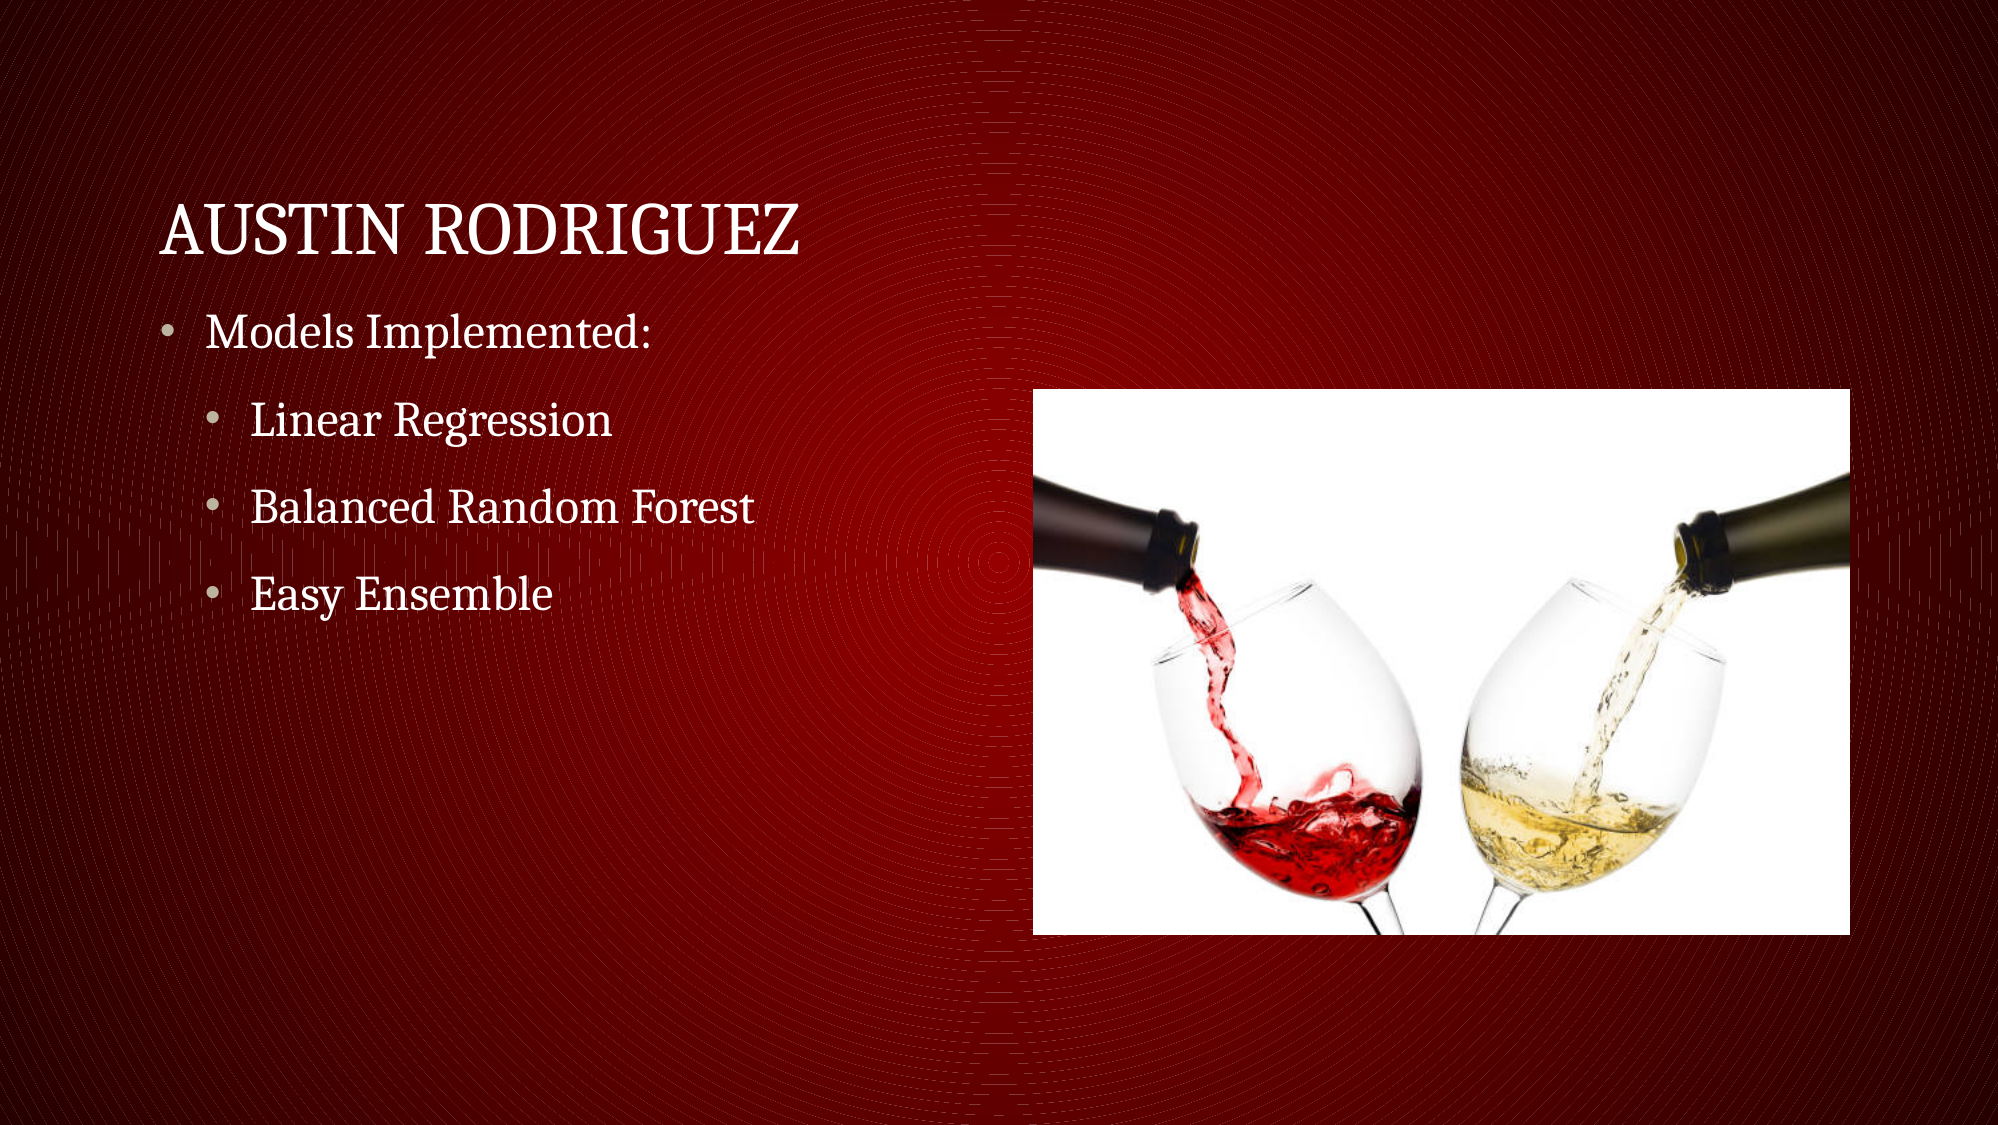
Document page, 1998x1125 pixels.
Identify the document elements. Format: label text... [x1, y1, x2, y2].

list Models Implemented: Linear Regression Balanced Random Forest Easy Ensemble [149, 295, 967, 1030]
picture [1032, 389, 1850, 936]
title Austin Rodriguez [149, 78, 1850, 280]
